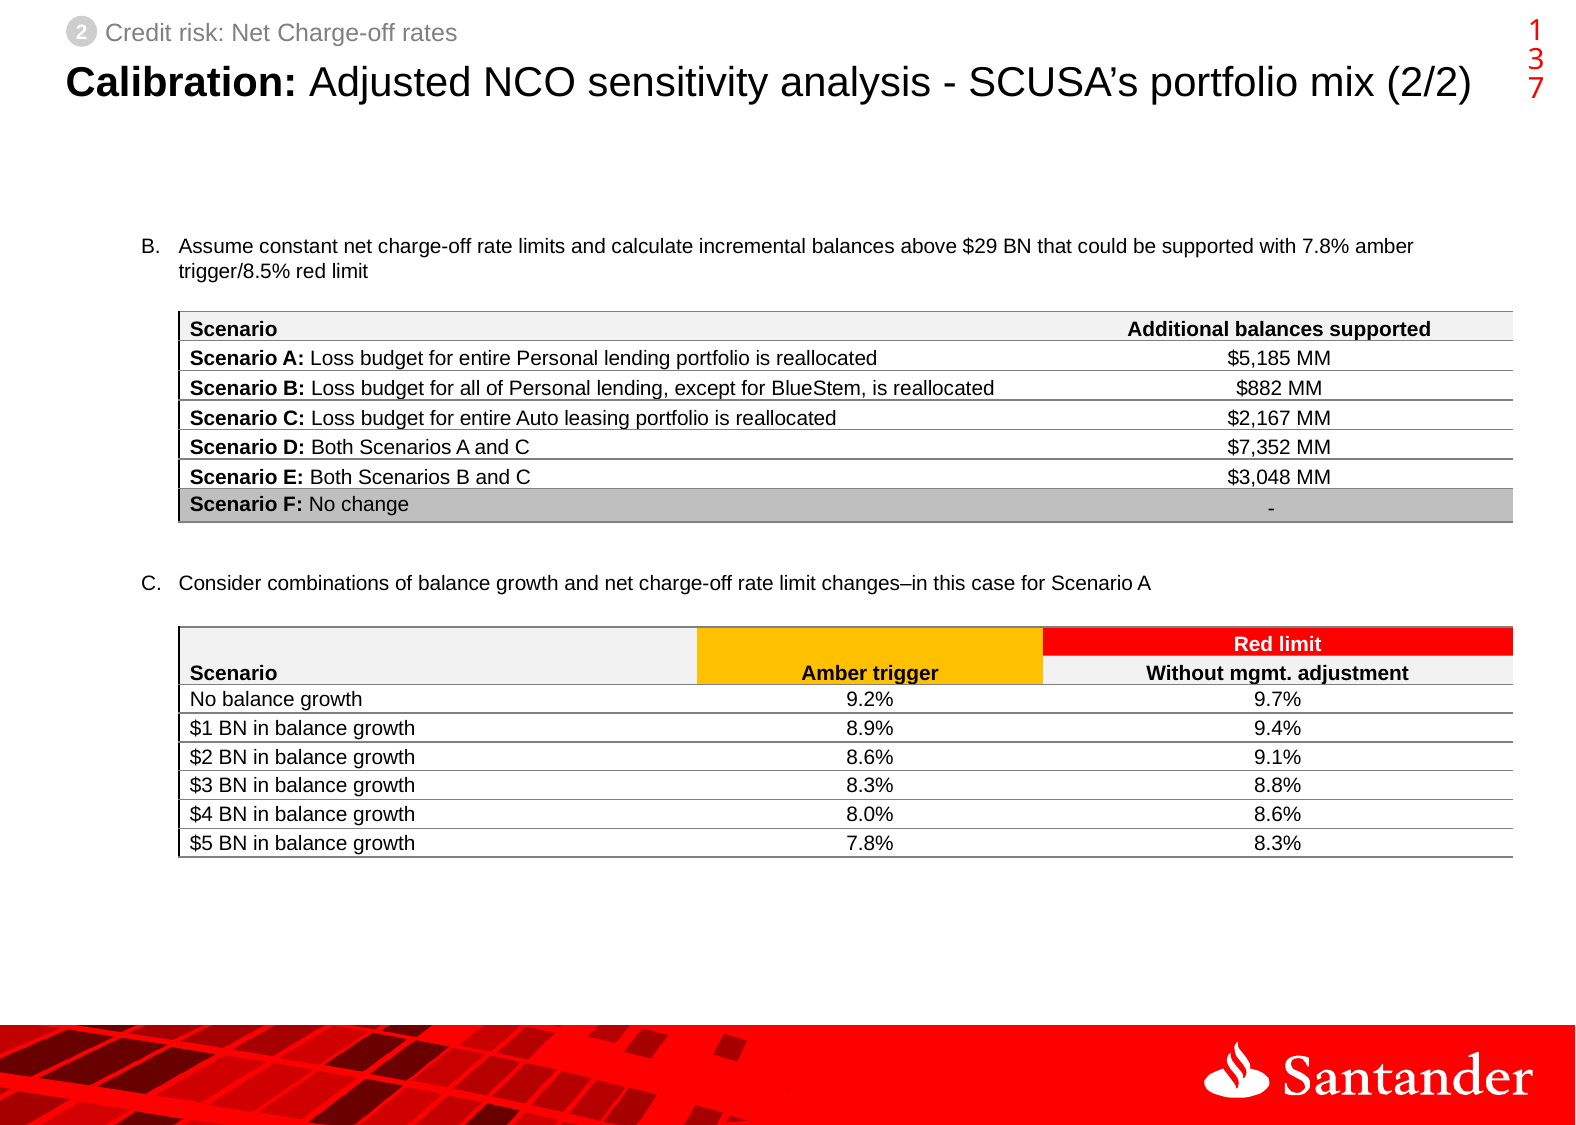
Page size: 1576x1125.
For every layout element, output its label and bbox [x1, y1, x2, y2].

slide_number [1512, 0, 1576, 63]
table_cell [1043, 656, 1513, 684]
table_cell [180, 771, 1513, 799]
table_cell [180, 371, 1513, 399]
text_box [65, 15, 460, 47]
table_cell [180, 800, 1513, 828]
table_cell [180, 489, 1513, 521]
table_cell [180, 829, 1513, 856]
table_cell [180, 685, 1513, 712]
table_cell [180, 714, 1513, 741]
title [65, 62, 1510, 183]
table_cell [180, 430, 1513, 458]
table_cell [180, 341, 1513, 370]
table_cell [180, 401, 1513, 429]
table_header [180, 628, 1513, 684]
table_cell [180, 743, 1513, 770]
picture [0, 1025, 1576, 1125]
table_header [180, 312, 1513, 340]
table_cell [180, 460, 1513, 488]
text_box [66, 232, 1513, 939]
